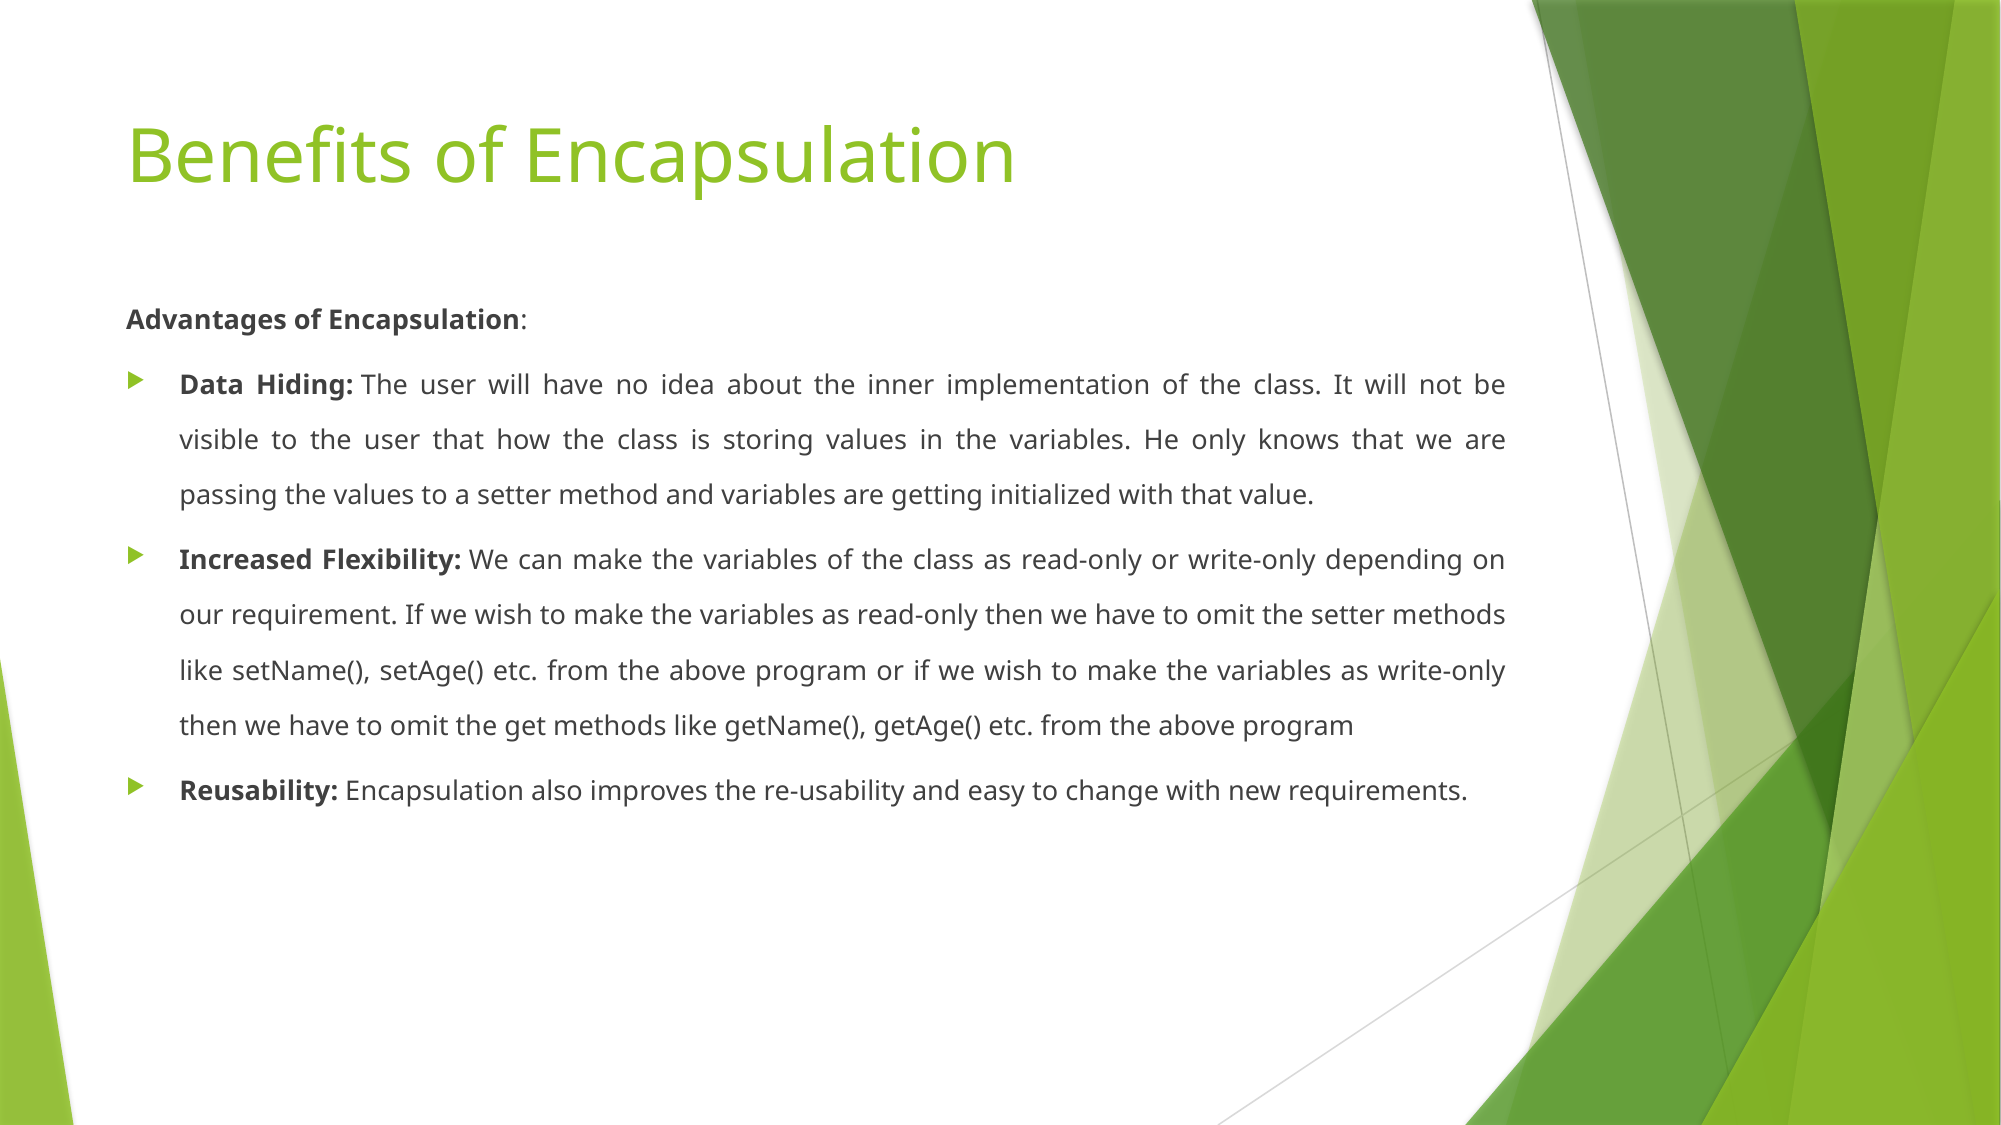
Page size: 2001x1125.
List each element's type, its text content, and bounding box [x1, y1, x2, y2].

title Benefits of Encapsulation [111, 99, 1522, 272]
list Advantages of Encapsulation: Data Hiding: The user will have no idea about the inner implementation of the class. It will not be visible to the user that how the class is storing values in the variables. He only knows that we are passing the values to a setter method and variables are getting initialized with that value. Increased Flexibility: We can make the variables of the class as read-only or write-only depending on our requirement. If we wish to make the variables as read-only then we have to omit the setter methods like setName(), setAge() etc. from the above program or if we wish to make the variables as write-only then we have to omit the get methods like getName(), getAge() etc. from the above program Reusability: Encapsulation also improves the re-usability and easy to change with new requirements. [111, 272, 1522, 909]
